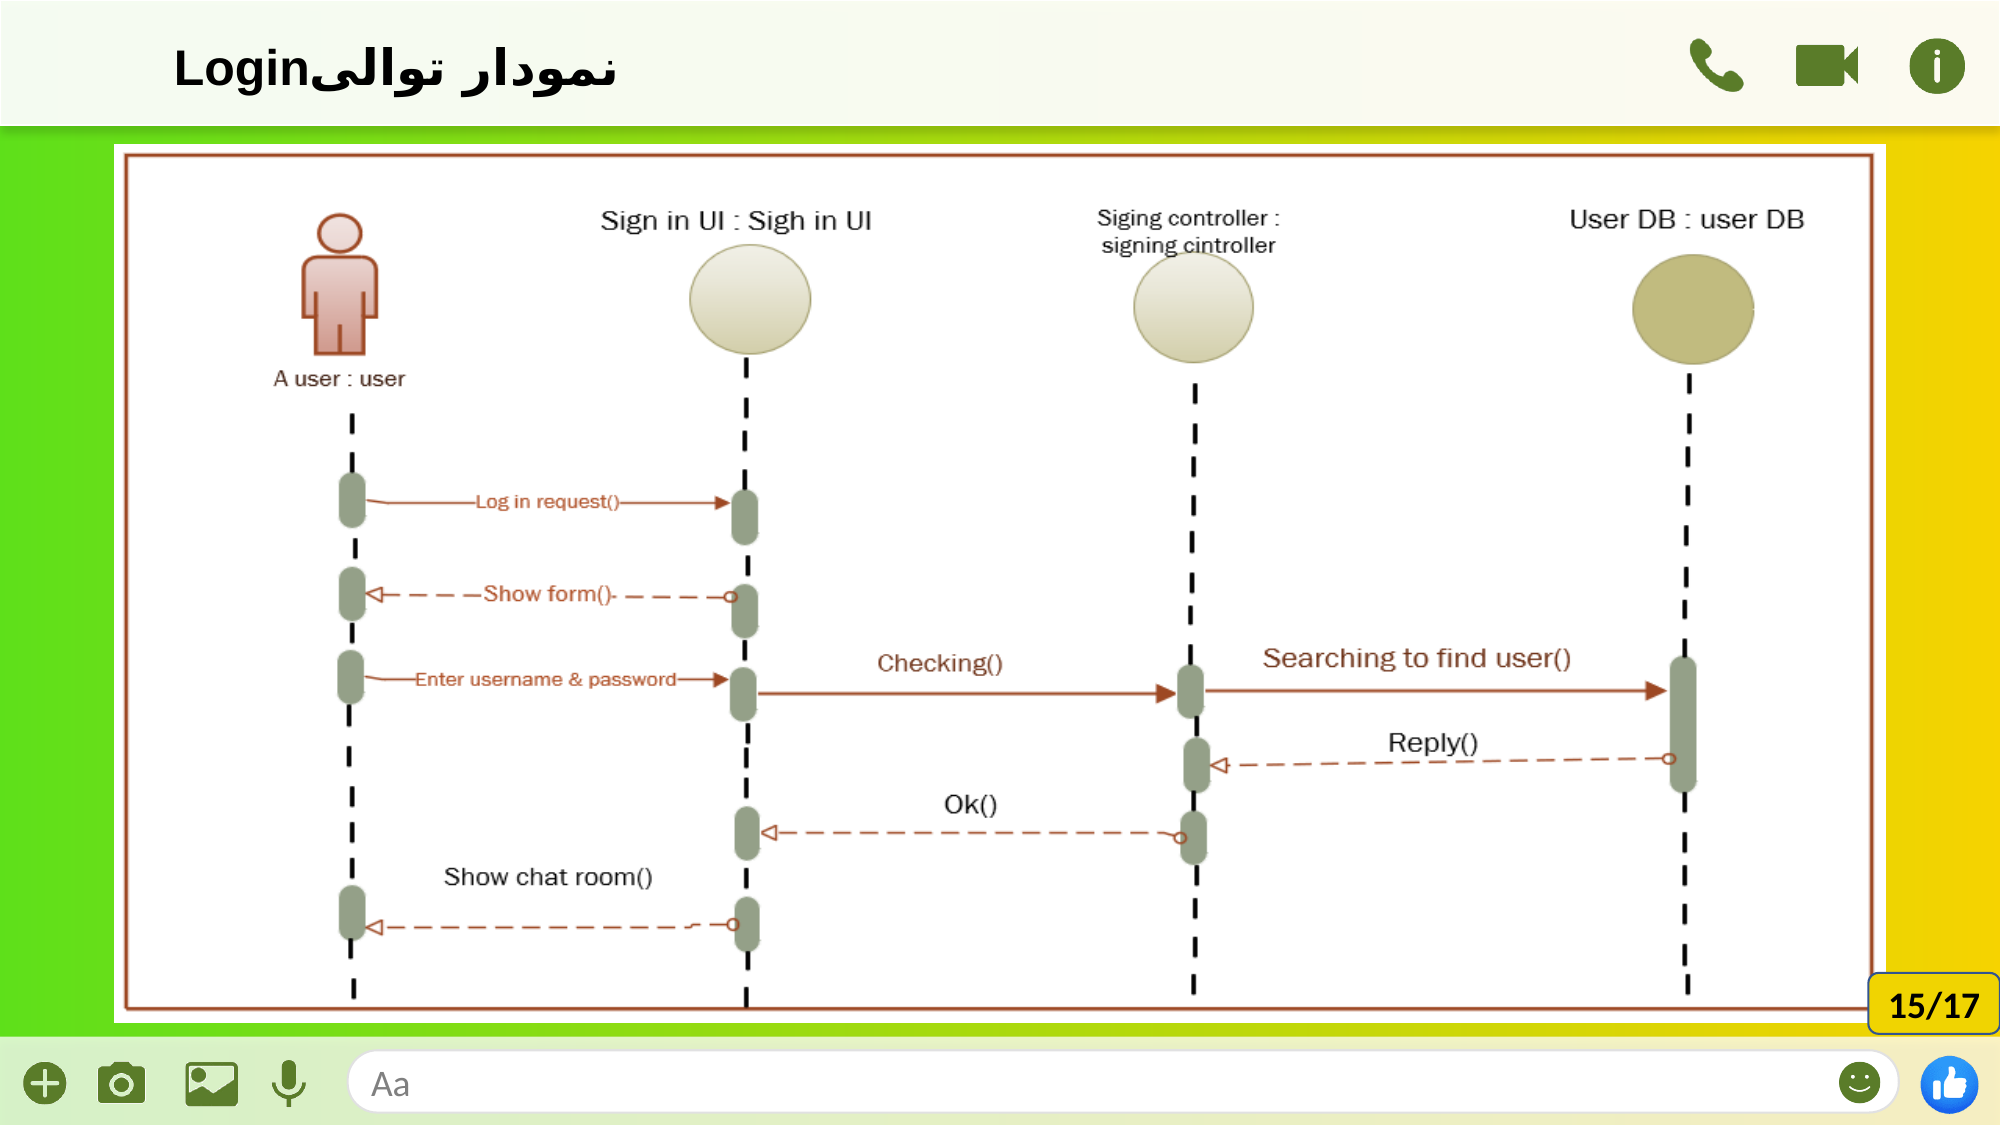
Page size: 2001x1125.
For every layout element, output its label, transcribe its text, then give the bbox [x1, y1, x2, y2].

picture [266, 1056, 311, 1113]
text_box [0, 0, 2000, 126]
picture [1913, 1049, 1985, 1117]
picture [1787, 35, 1864, 97]
text_box Aa [346, 1049, 1900, 1114]
picture [1837, 1059, 1882, 1107]
picture [1679, 28, 1751, 99]
picture [92, 1056, 151, 1110]
text_box 15/17 [1867, 971, 2000, 1035]
text_box Loginنمودار توالی [159, 28, 667, 104]
picture [18, 1057, 70, 1109]
picture [1903, 35, 1971, 100]
picture [180, 1058, 244, 1112]
picture [114, 144, 1886, 1023]
text_box [0, 1036, 2000, 1125]
